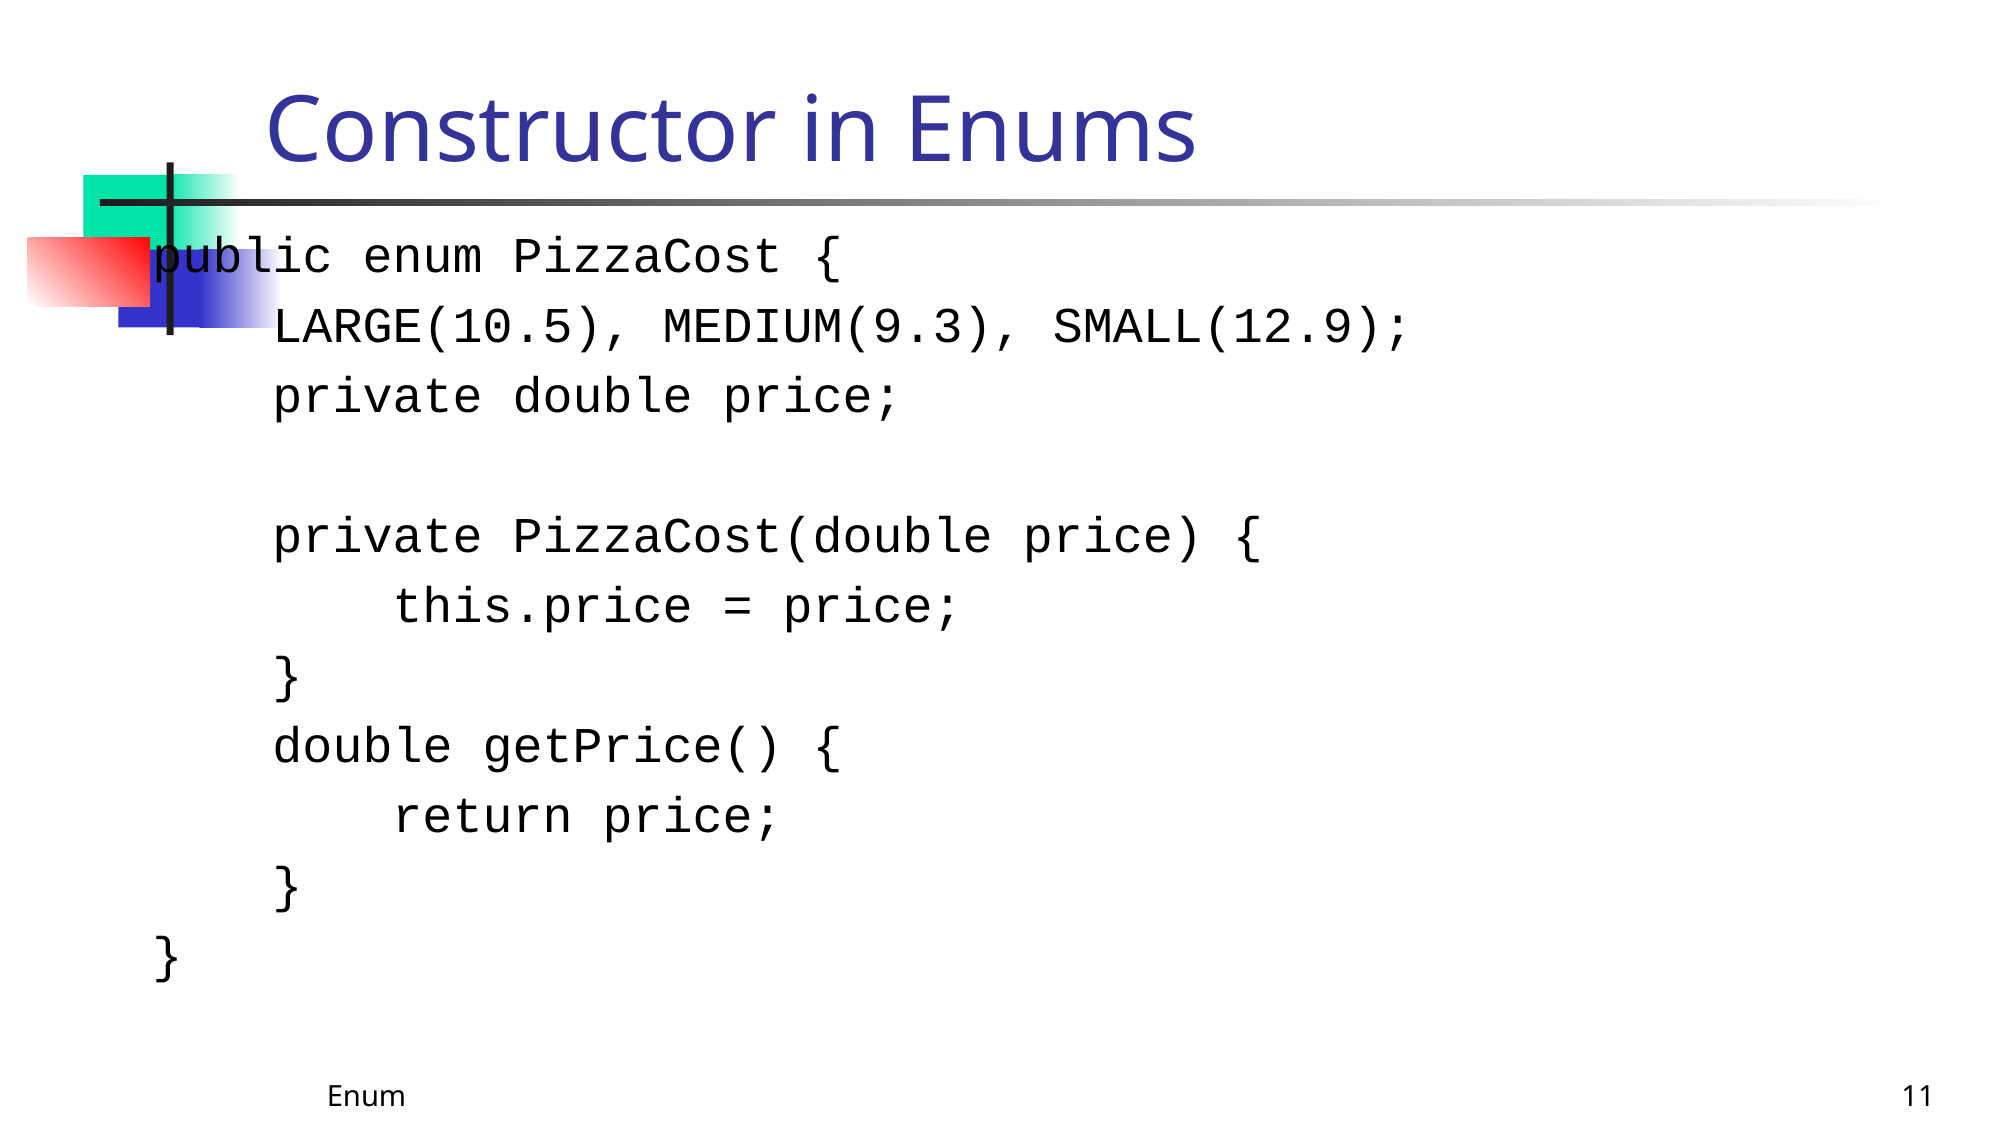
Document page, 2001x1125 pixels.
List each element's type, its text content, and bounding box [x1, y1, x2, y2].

footer Enum [49, 1049, 684, 1125]
title Constructor in Enums [249, 0, 1955, 188]
slide_number 11 [1533, 1049, 1951, 1125]
list public enum PizzaCost { LARGE(10.5), MEDIUM(9.3), SMALL(12.9); private double price; private PizzaCost(double price) { this.price = price; } double getPrice() { return price; } } [137, 214, 1863, 1080]
